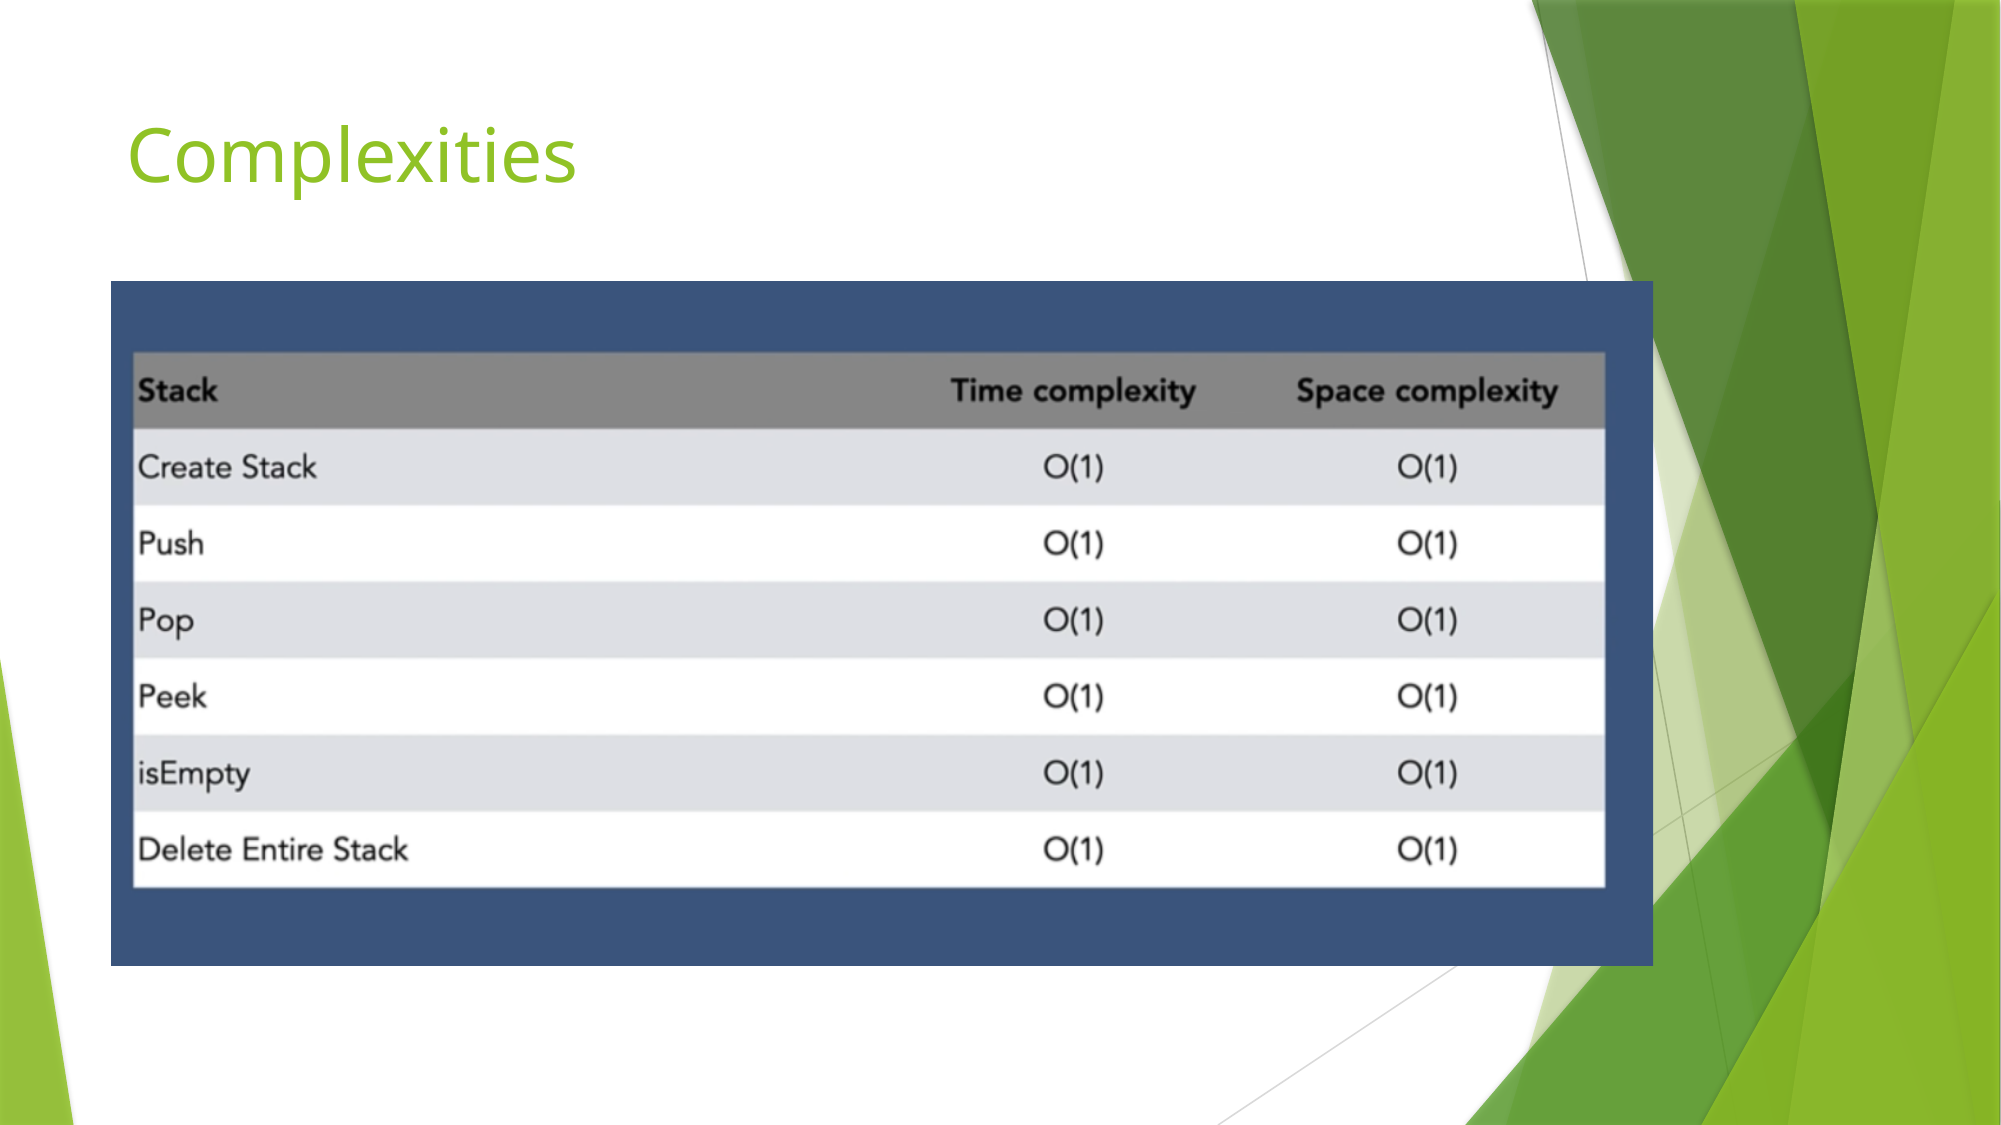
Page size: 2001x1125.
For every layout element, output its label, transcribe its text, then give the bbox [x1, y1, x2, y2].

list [110, 280, 1654, 967]
title Complexities [111, 99, 1522, 280]
